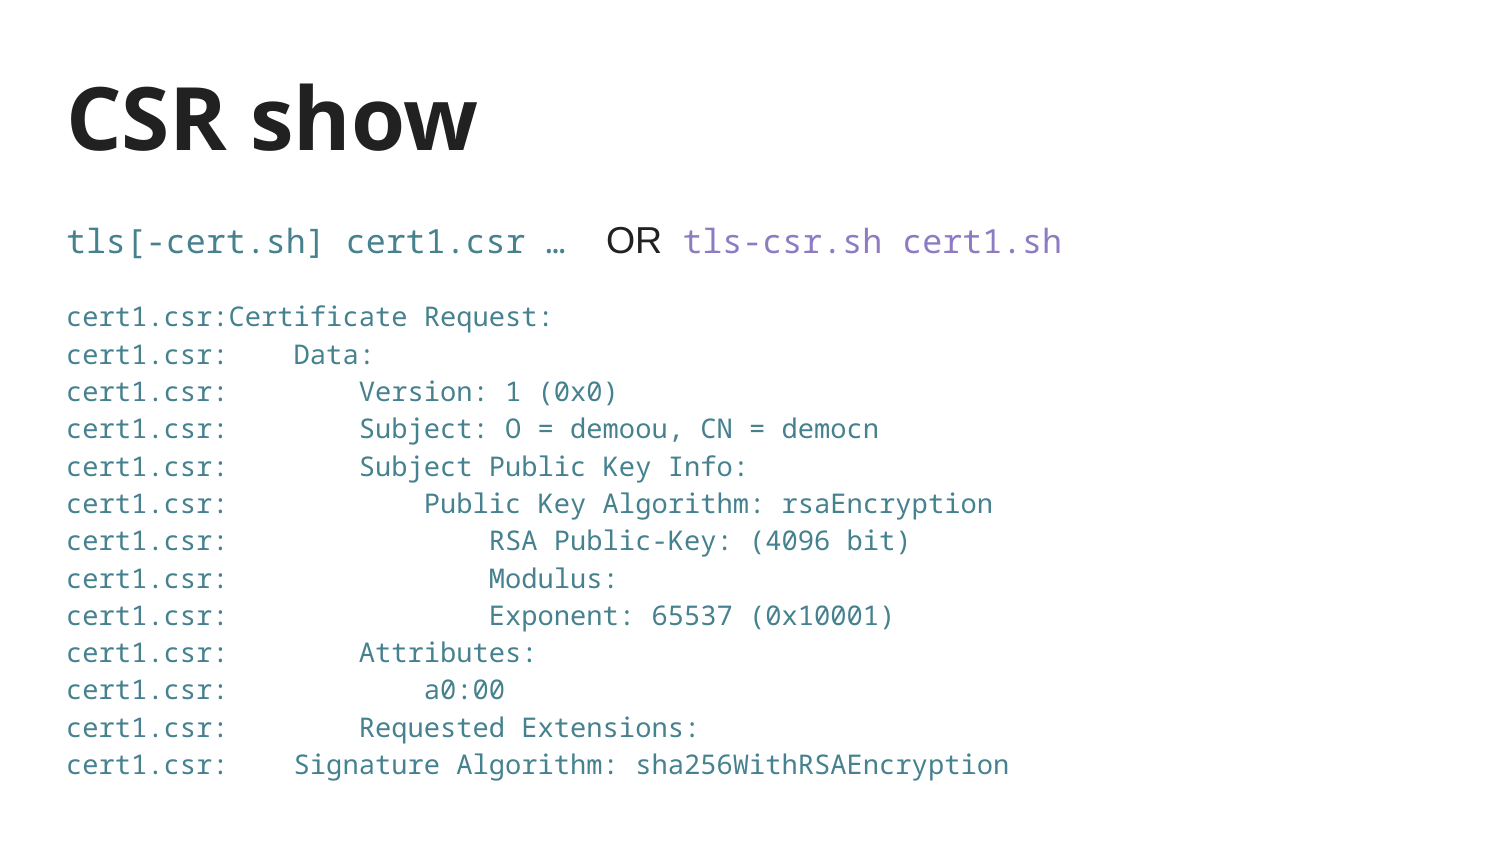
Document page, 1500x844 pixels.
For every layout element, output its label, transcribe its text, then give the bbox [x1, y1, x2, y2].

title CSR show [51, 48, 1449, 180]
list tls[-cert.sh] cert1.csr … OR tls-csr.sh cert1.sh cert1.csr:Certificate Request: cert1.csr: Data: cert1.csr: Version: 1 (0x0) cert1.csr: Subject: O = demoou, CN = democn cert1.csr: Subject Public Key Info: cert1.csr: Public Key Algorithm: rsaEncryption cert1.csr: RSA Public-Key: (4096 bit) cert1.csr: Modulus: cert1.csr: Exponent: 65537 (0x10001) cert1.csr: Attributes: cert1.csr: a0:00 cert1.csr: Requested Extensions: cert1.csr: Signature Algorithm: sha256WithRSAEncryption [51, 201, 1449, 781]
